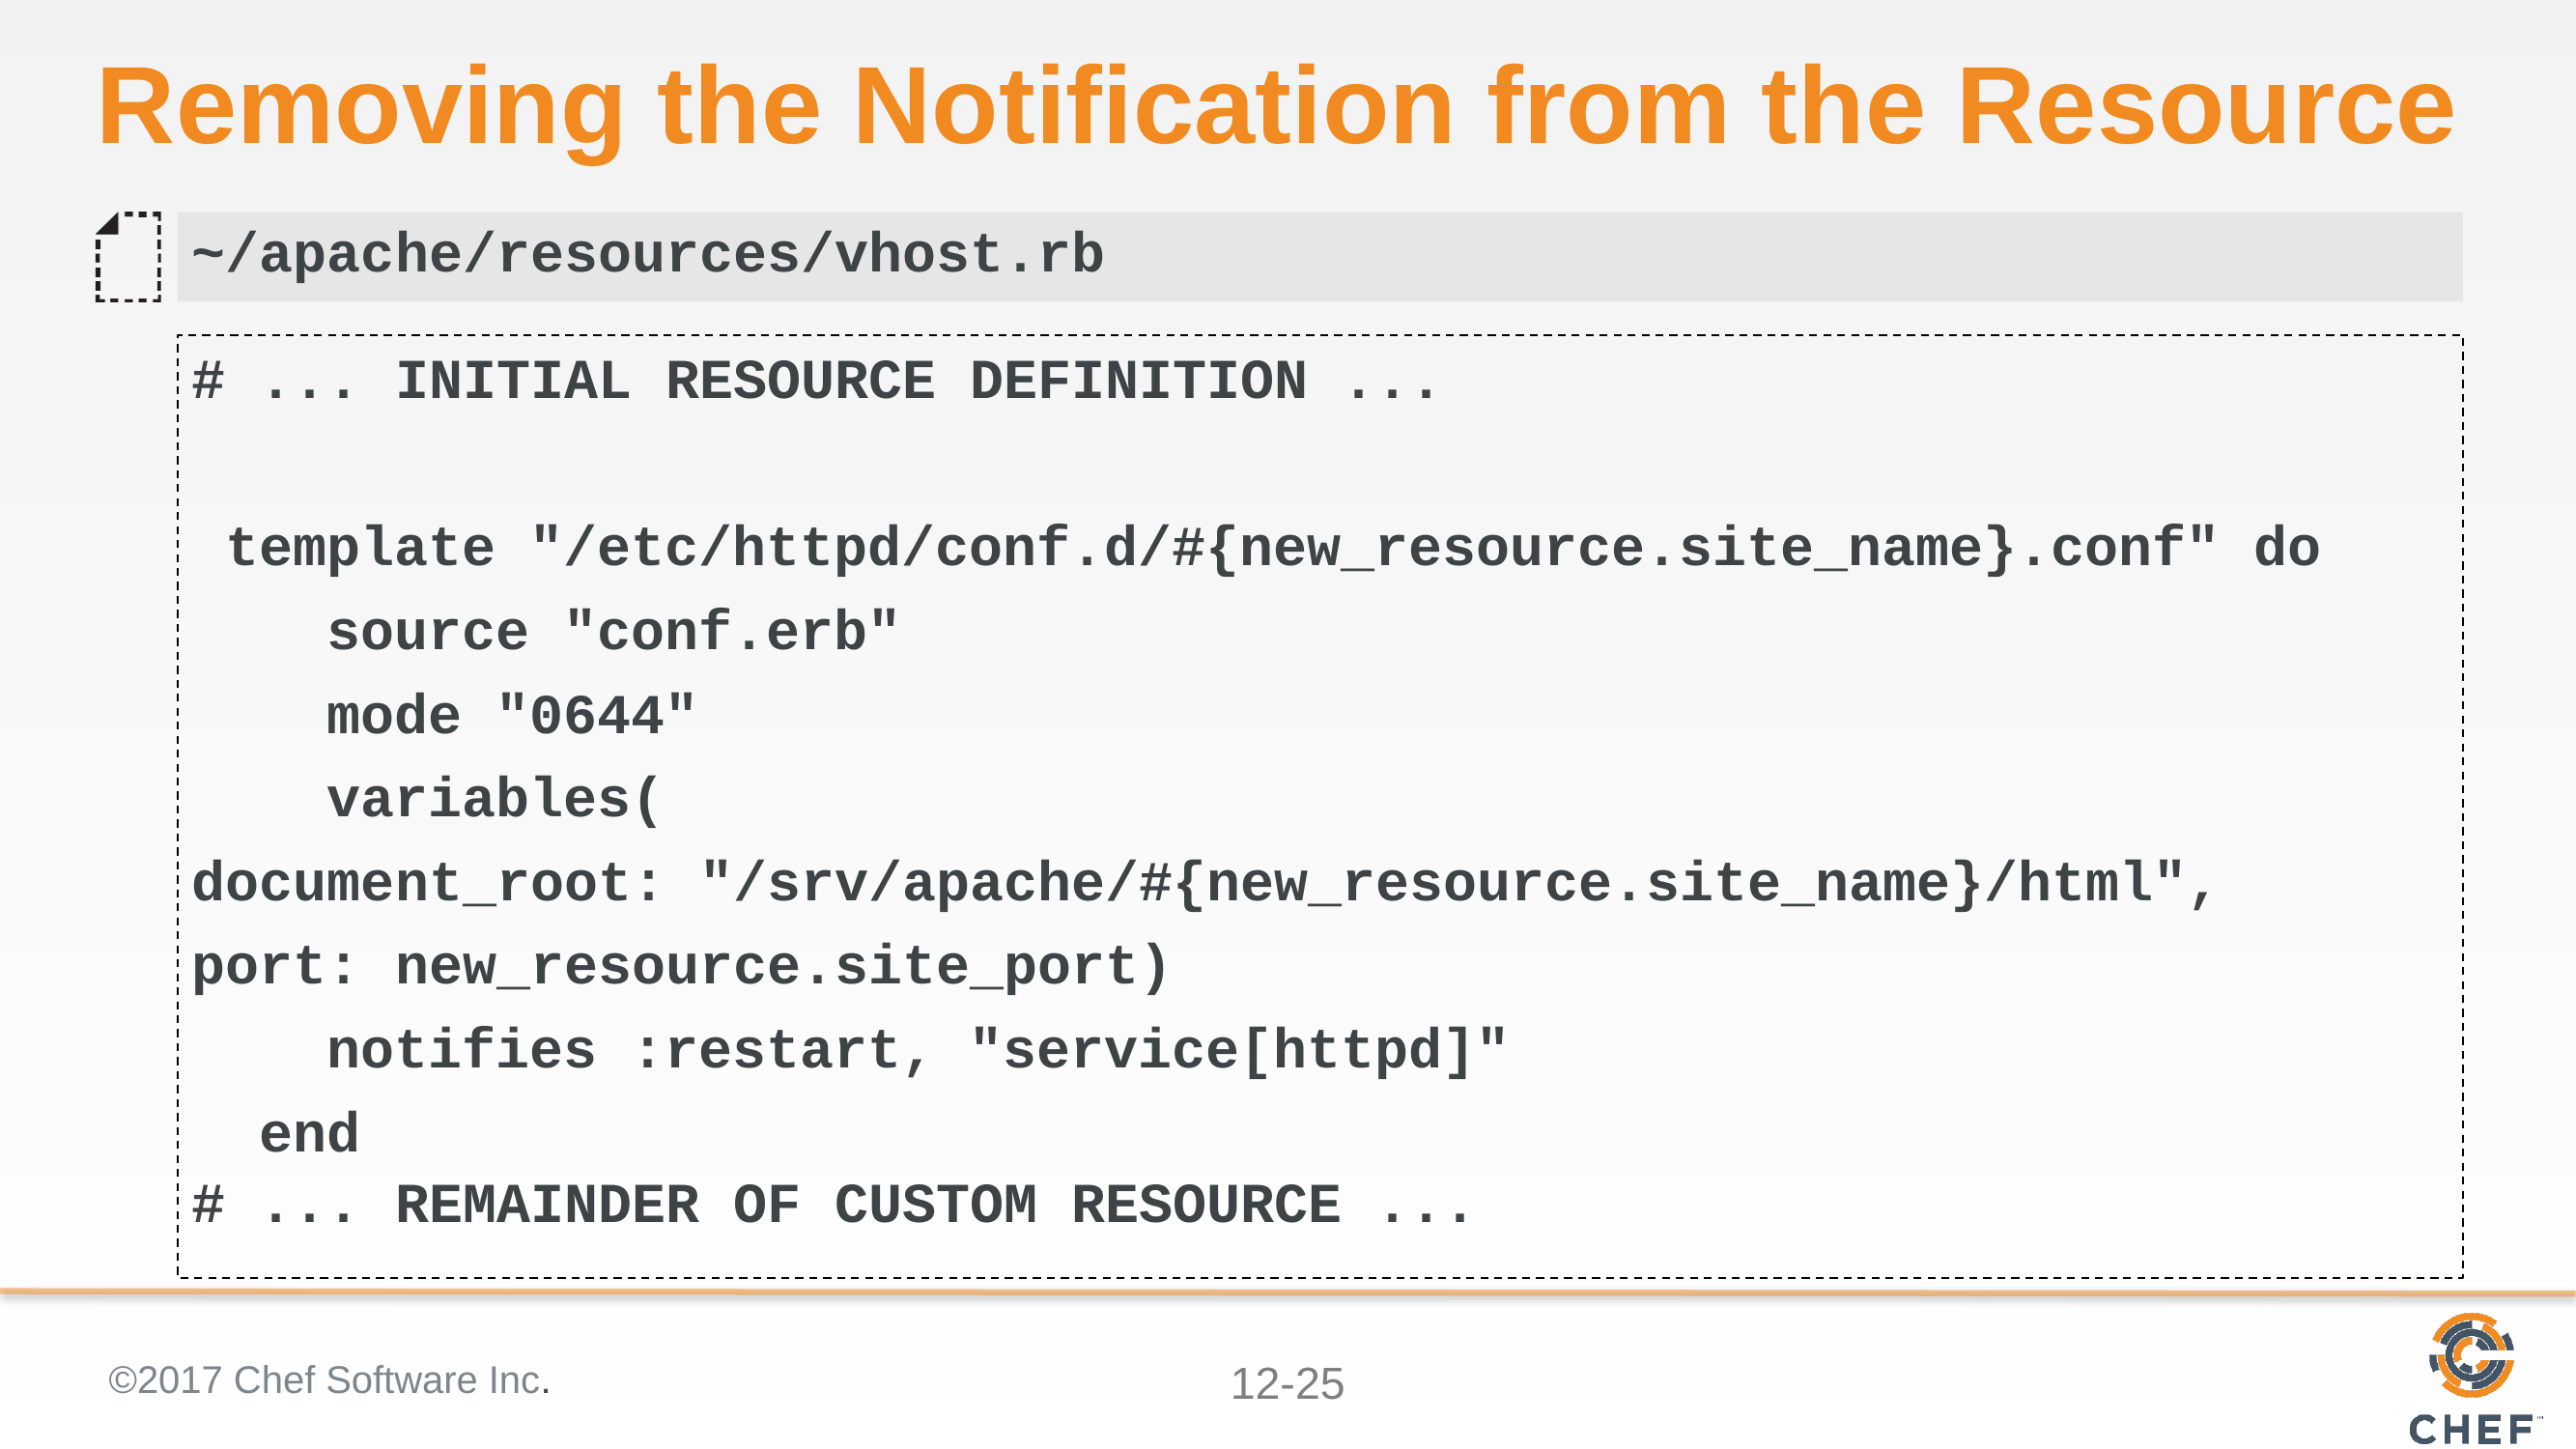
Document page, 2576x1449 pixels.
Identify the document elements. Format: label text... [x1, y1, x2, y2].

list ~/apache/resources/vhost.rb [177, 212, 2463, 302]
picture [2399, 1297, 2551, 1449]
title Removing the Notification from the Resource [96, 48, 2463, 180]
list # ... INITIAL RESOURCE DEFINITION ... template "/etc/httpd/conf.d/#{new_resource.site_name}.conf" do source "conf.erb" mode "0644" variables( document_root: "/srv/apache/#{new_resource.site_name}/html", port: new_resource.site_port) notifies :restart, "service[httpd]" end # ... REMAINDER OF CUSTOM RESOURCE ... [177, 334, 2464, 1279]
